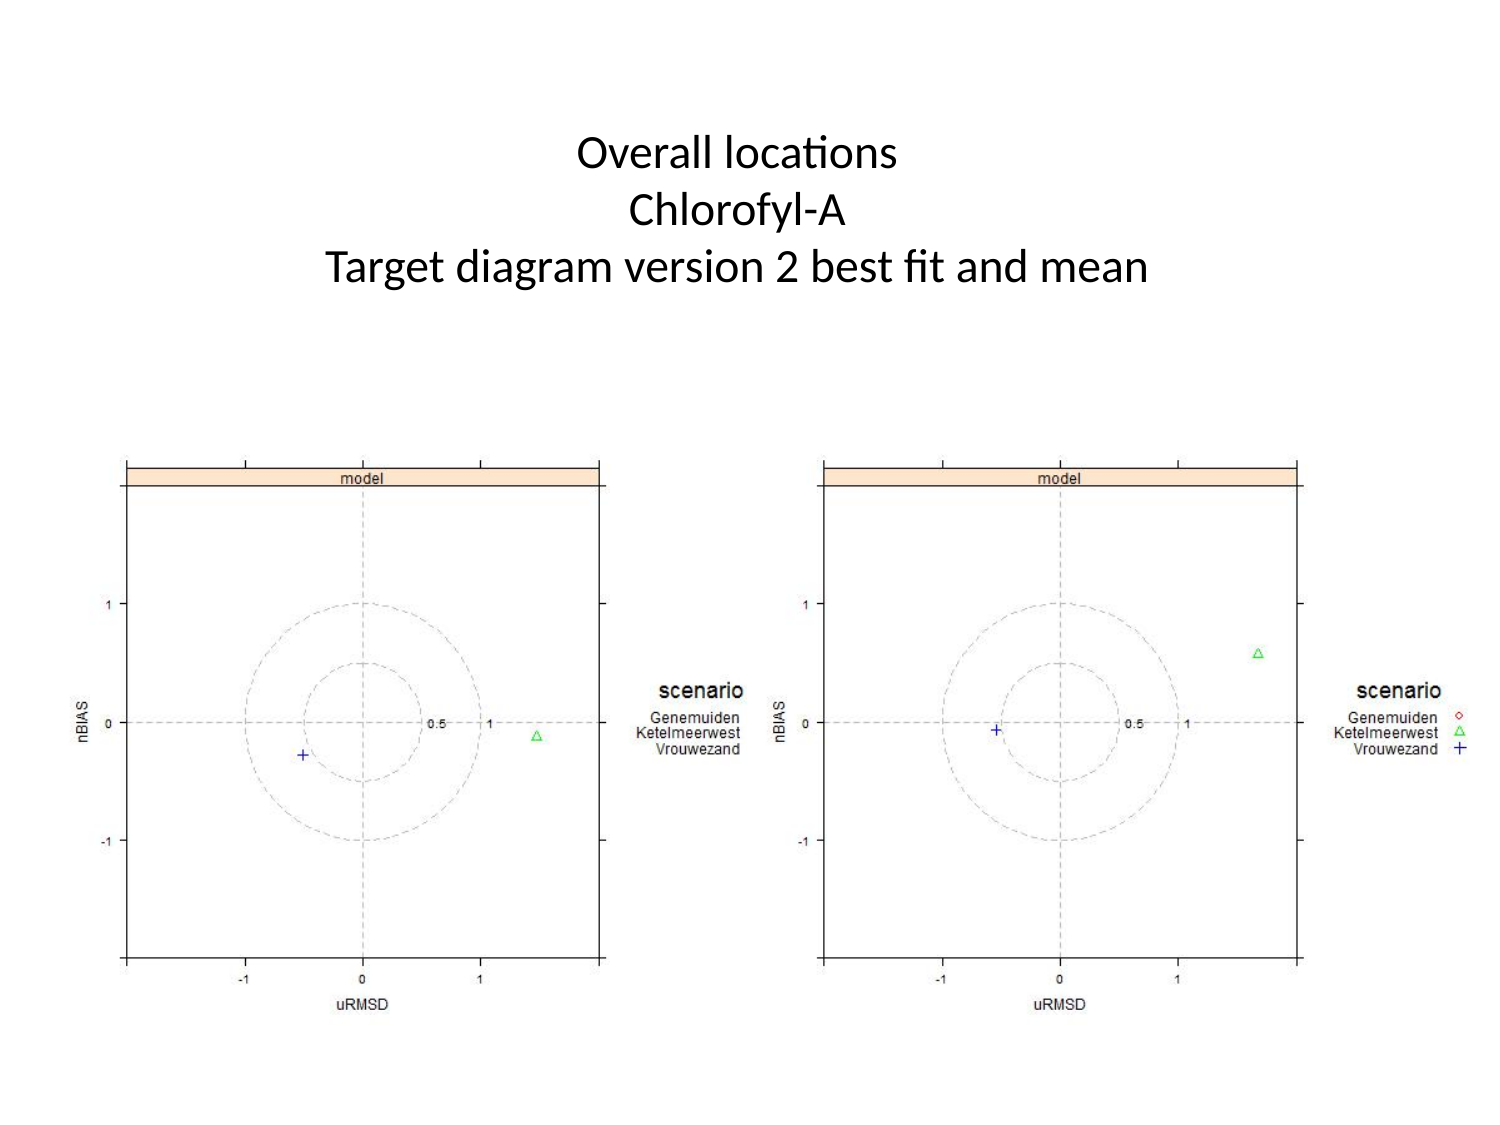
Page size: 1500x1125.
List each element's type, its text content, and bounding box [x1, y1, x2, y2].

picture [49, 424, 1498, 1026]
title Overall locations Chlorofyl-A Target diagram version 2 best fit and mean [62, 112, 1413, 300]
